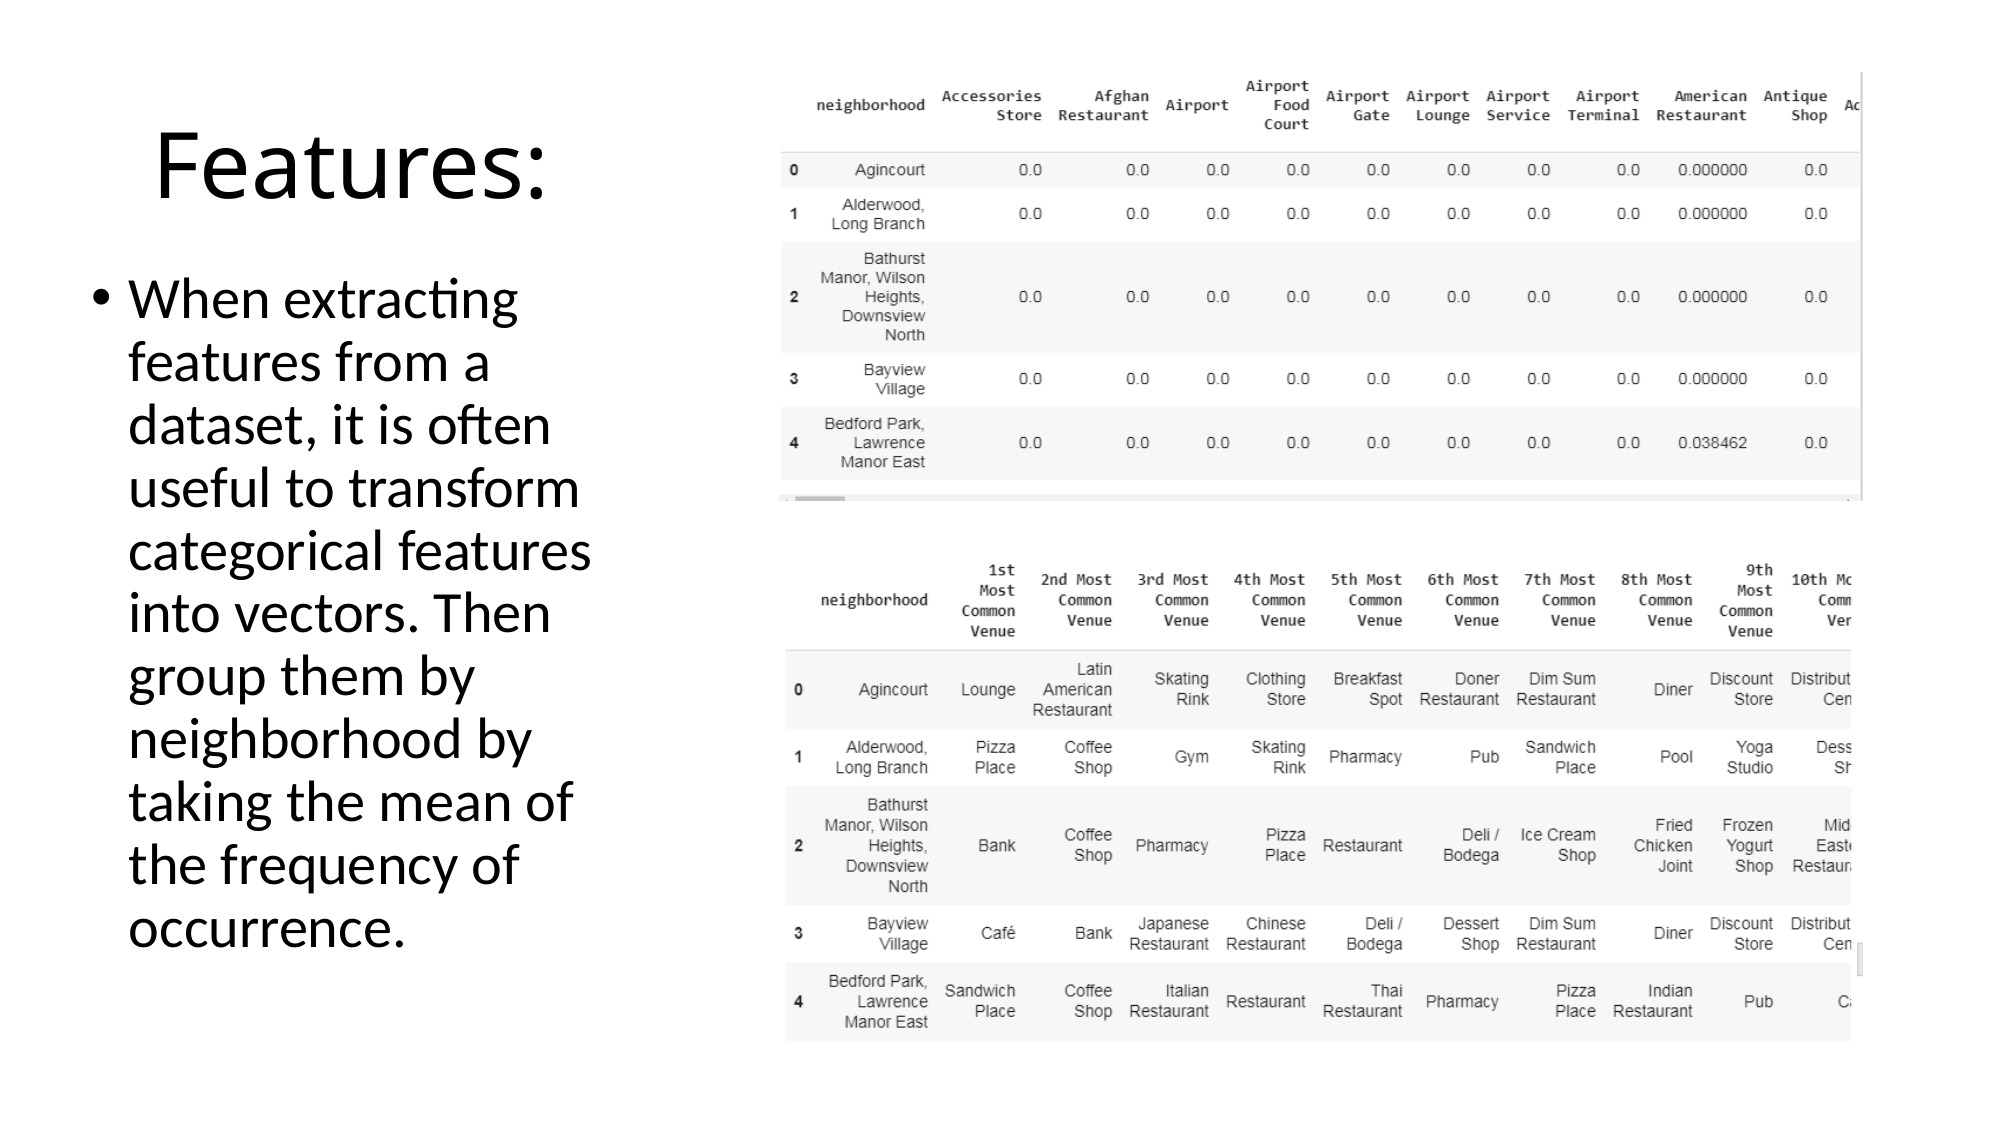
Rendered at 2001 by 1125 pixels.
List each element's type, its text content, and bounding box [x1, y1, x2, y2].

title Features: [137, 59, 1863, 278]
picture [779, 549, 1863, 1053]
picture [779, 72, 1863, 501]
list When extracting features from a dataset, it is often useful to transform categorical features into vectors. Then group them by neighborhood by taking the mean of the frequency of occurrence. [76, 260, 635, 975]
